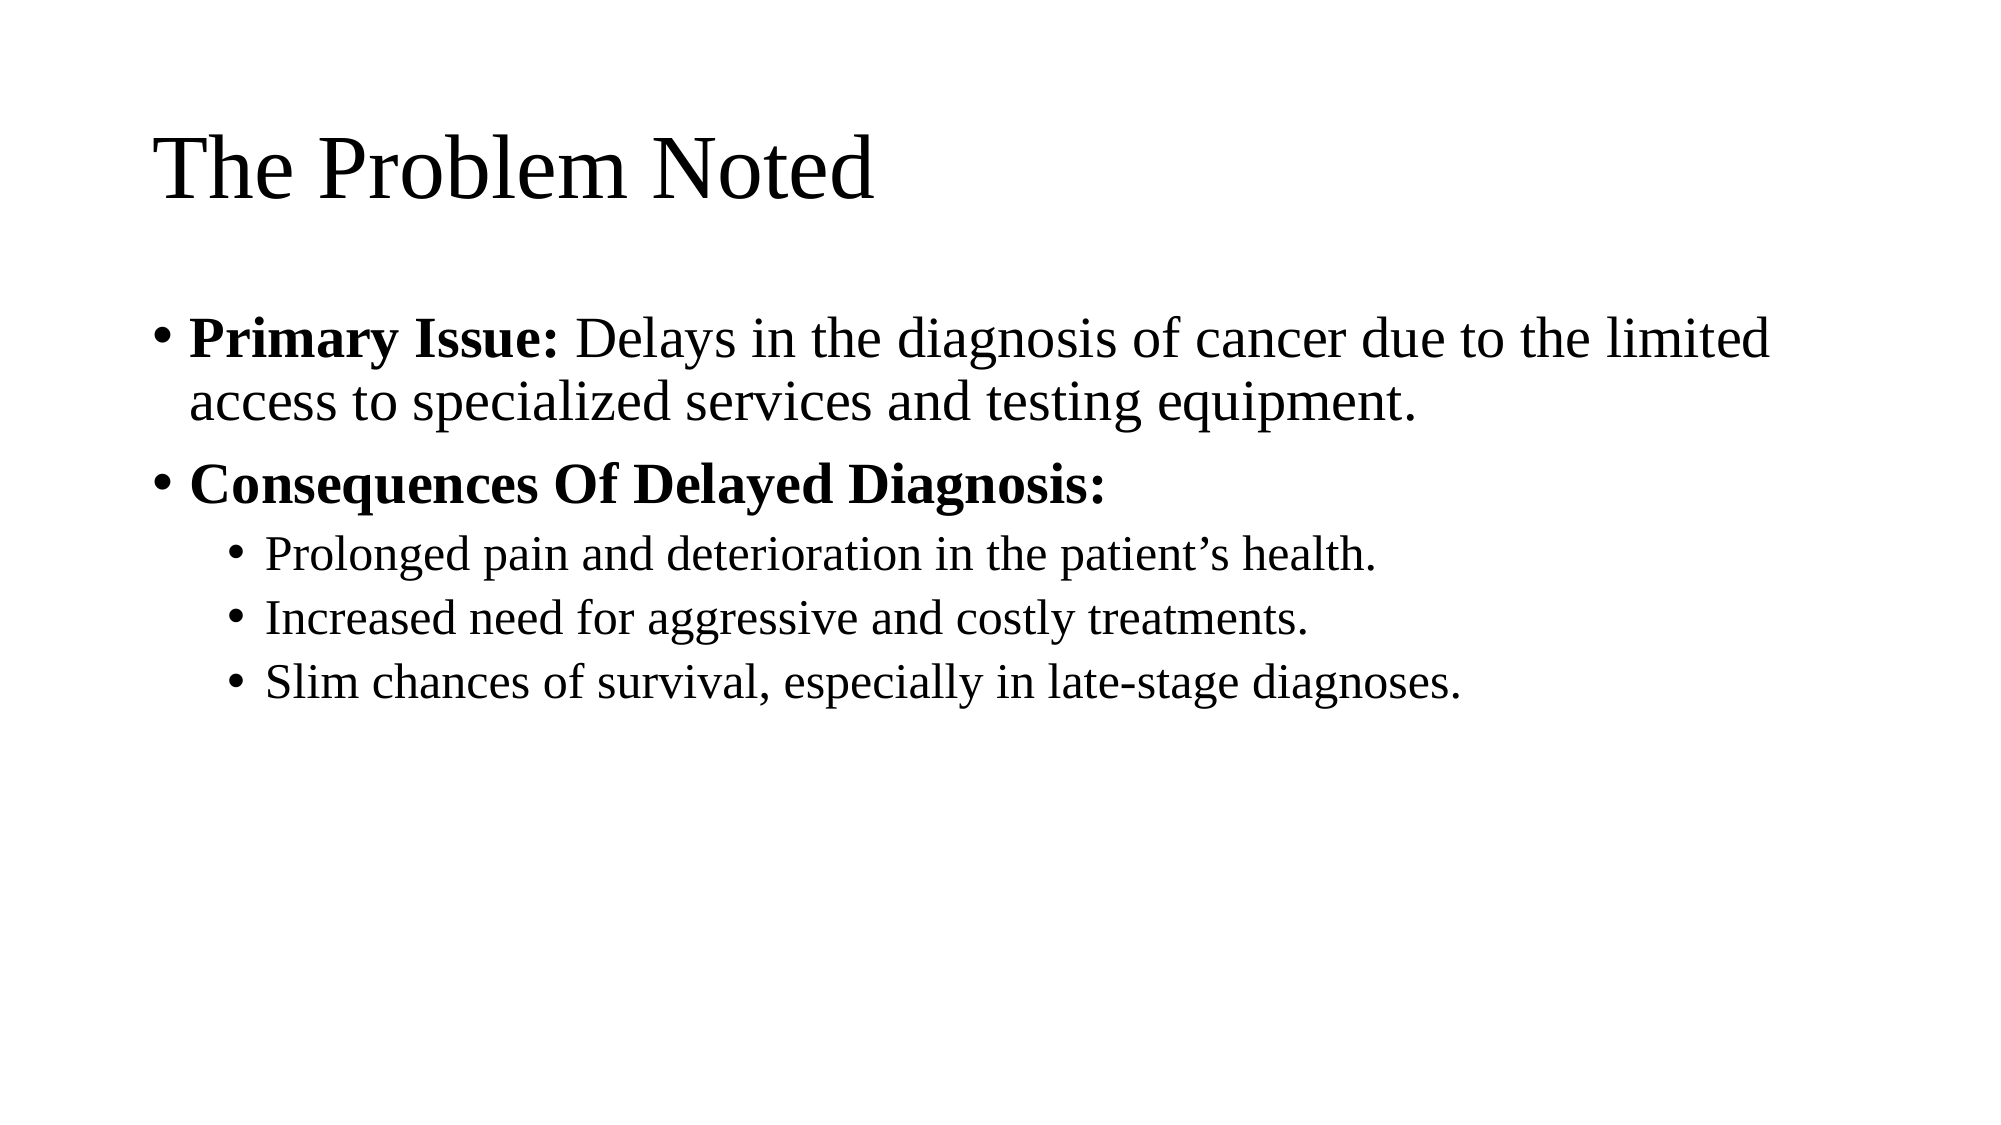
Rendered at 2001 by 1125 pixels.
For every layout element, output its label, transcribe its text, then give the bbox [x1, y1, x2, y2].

list Primary Issue: Delays in the diagnosis of cancer due to the limited access to specialized services and testing equipment. Consequences Of Delayed Diagnosis: Prolonged pain and deterioration in the patient’s health. Increased need for aggressive and costly treatments. Slim chances of survival, especially in late-stage diagnoses. [137, 299, 1863, 1014]
title The Problem Noted [137, 59, 1863, 278]
